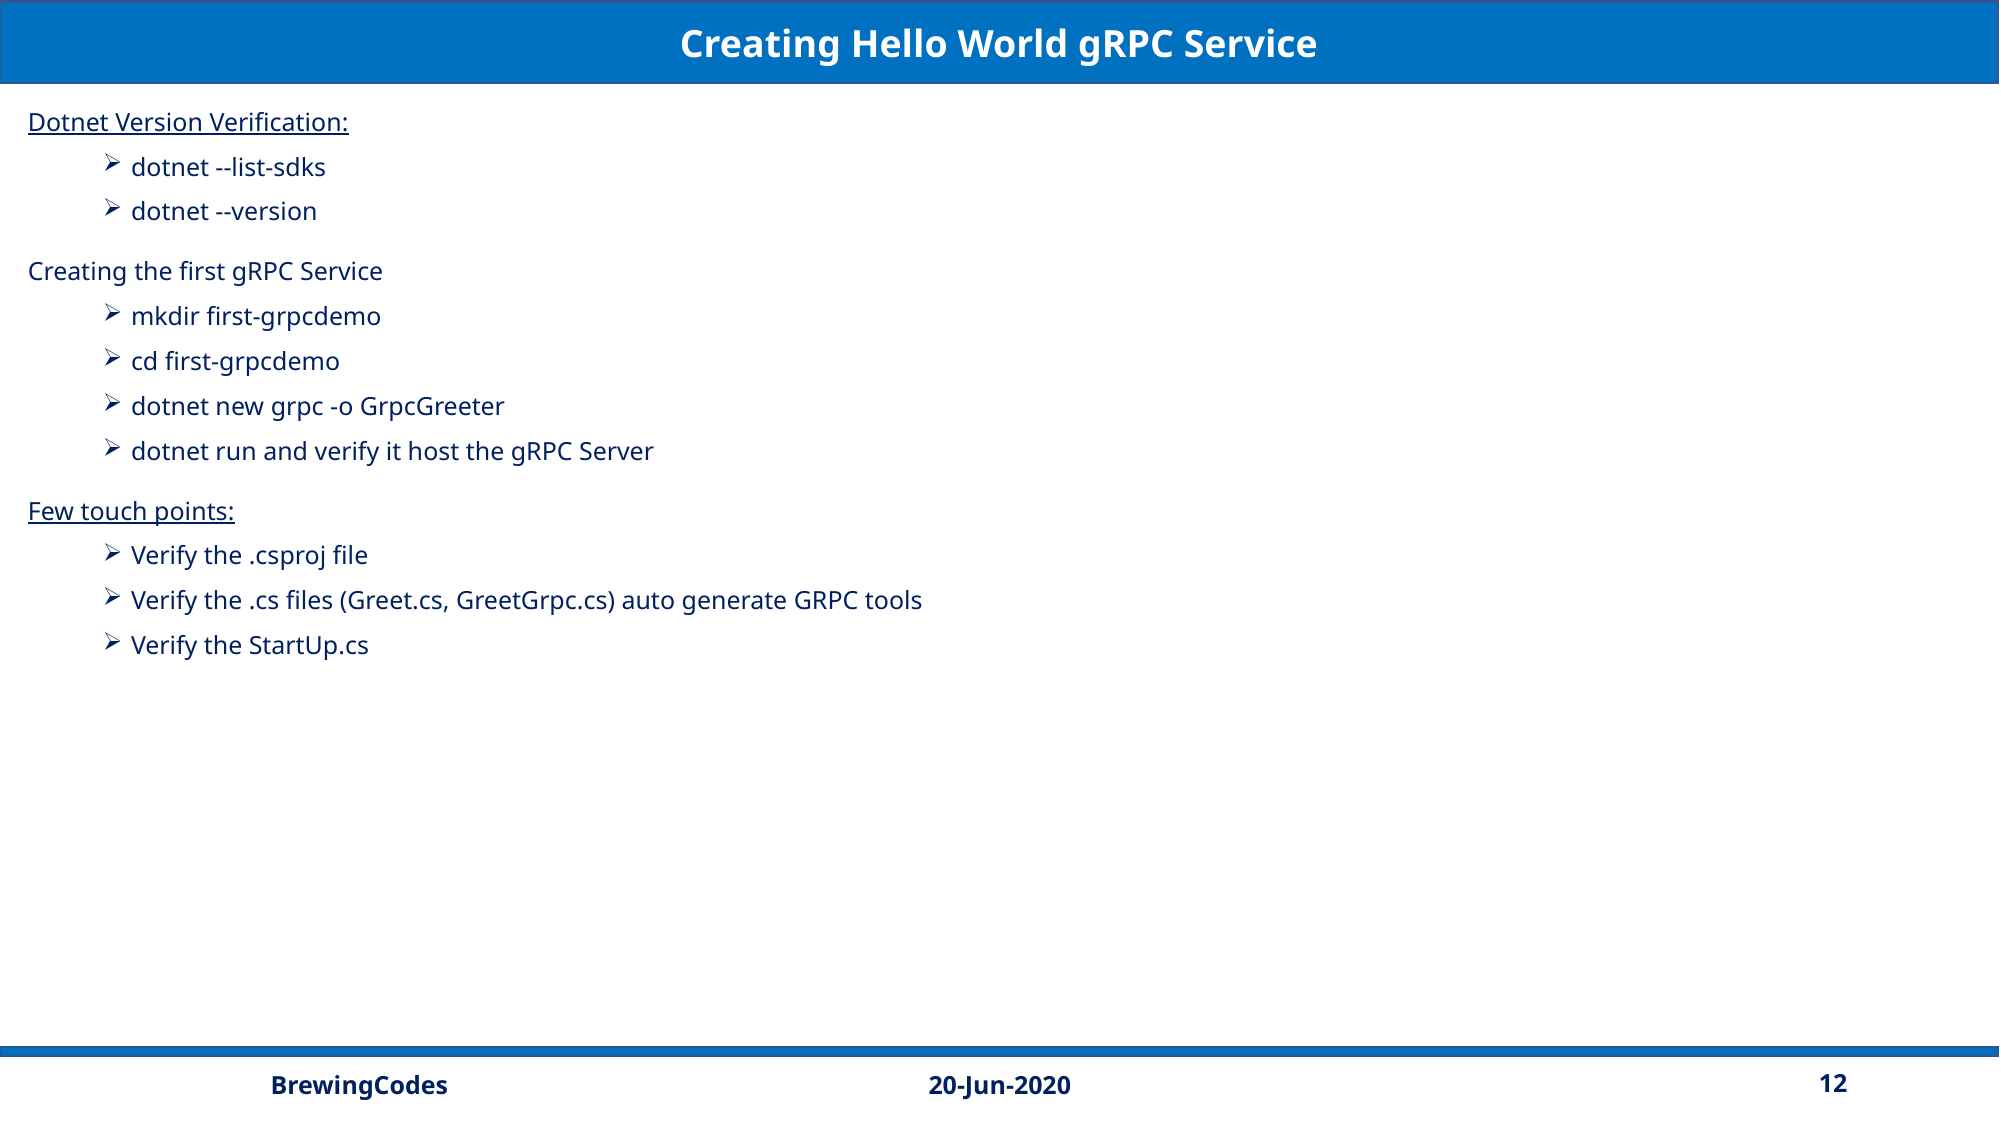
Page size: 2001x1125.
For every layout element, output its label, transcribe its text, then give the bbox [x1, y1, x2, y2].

text_box Dotnet Version Verification: dotnet --list-sdks dotnet --version Creating the first gRPC Service mkdir first-grpcdemo cd first-grpcdemo dotnet new grpc -o GrpcGreeter dotnet run and verify it host the gRPC Server Few touch points: Verify the .csproj file Verify the .cs files (Greet.cs, GreetGrpc.cs) auto generate GRPC tools Verify the StartUp.cs [13, 98, 1988, 713]
slide_number 12 [1412, 1054, 1863, 1115]
text_box BrewingCodes [21, 1054, 697, 1115]
footer 20-Jun-2020 [697, 1054, 1338, 1115]
text_box Creating Hello World gRPC Service [0, 0, 1999, 84]
text_box [0, 1046, 1999, 1057]
